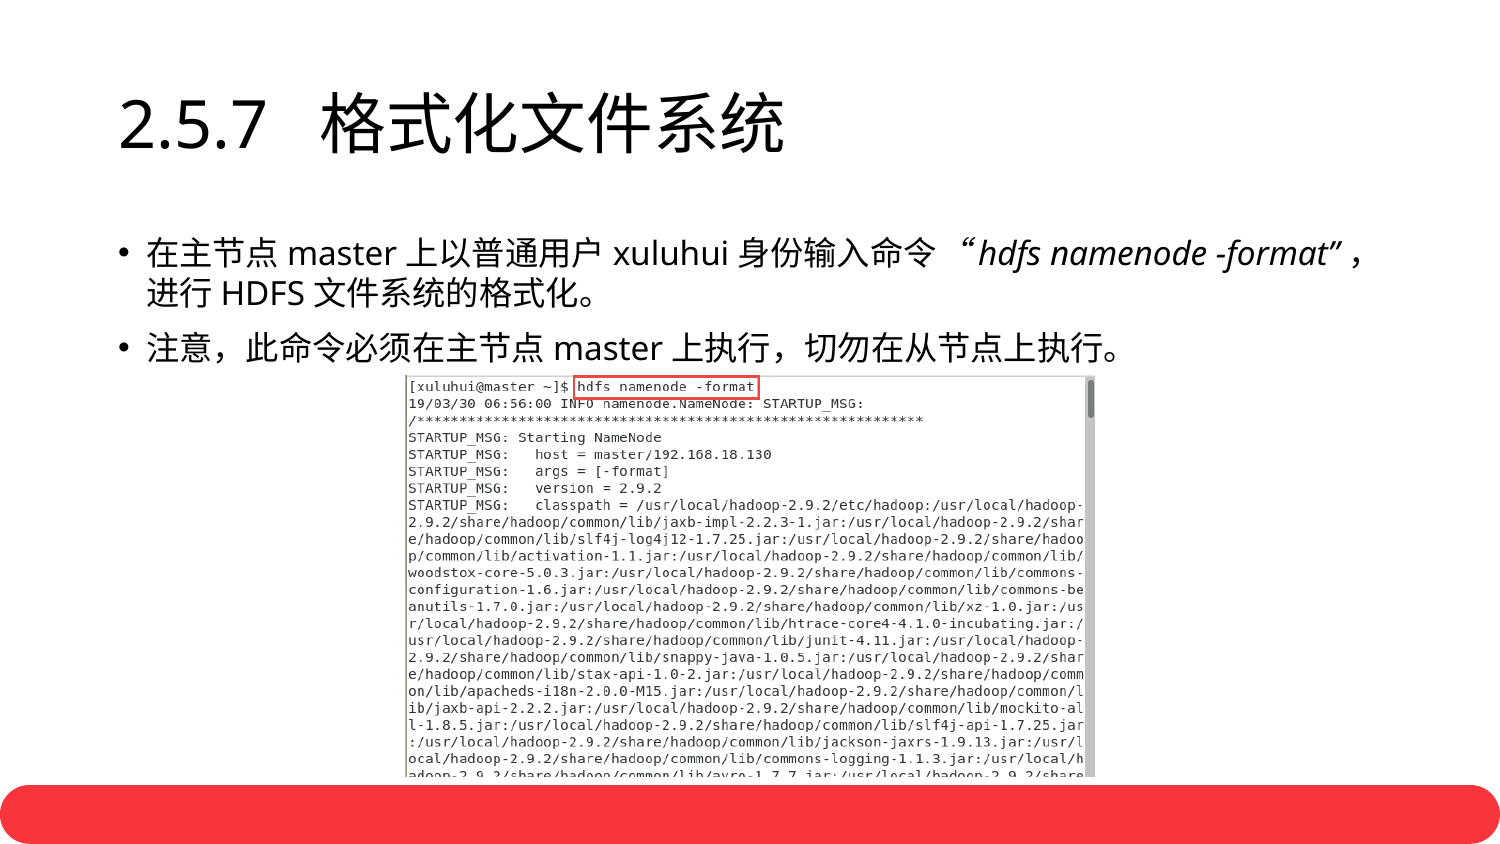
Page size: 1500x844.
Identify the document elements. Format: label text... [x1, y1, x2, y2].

list 在主节点master上以普通用户xuluhui身份输入命令“hdfs namenode -format”，进行HDFS文件系统的格式化。 注意，此命令必须在主节点master上执行，切勿在从节点上执行。 [103, 224, 1397, 760]
title 2.5.7 格式化文件系统 [103, 44, 1397, 208]
picture [405, 375, 1095, 777]
